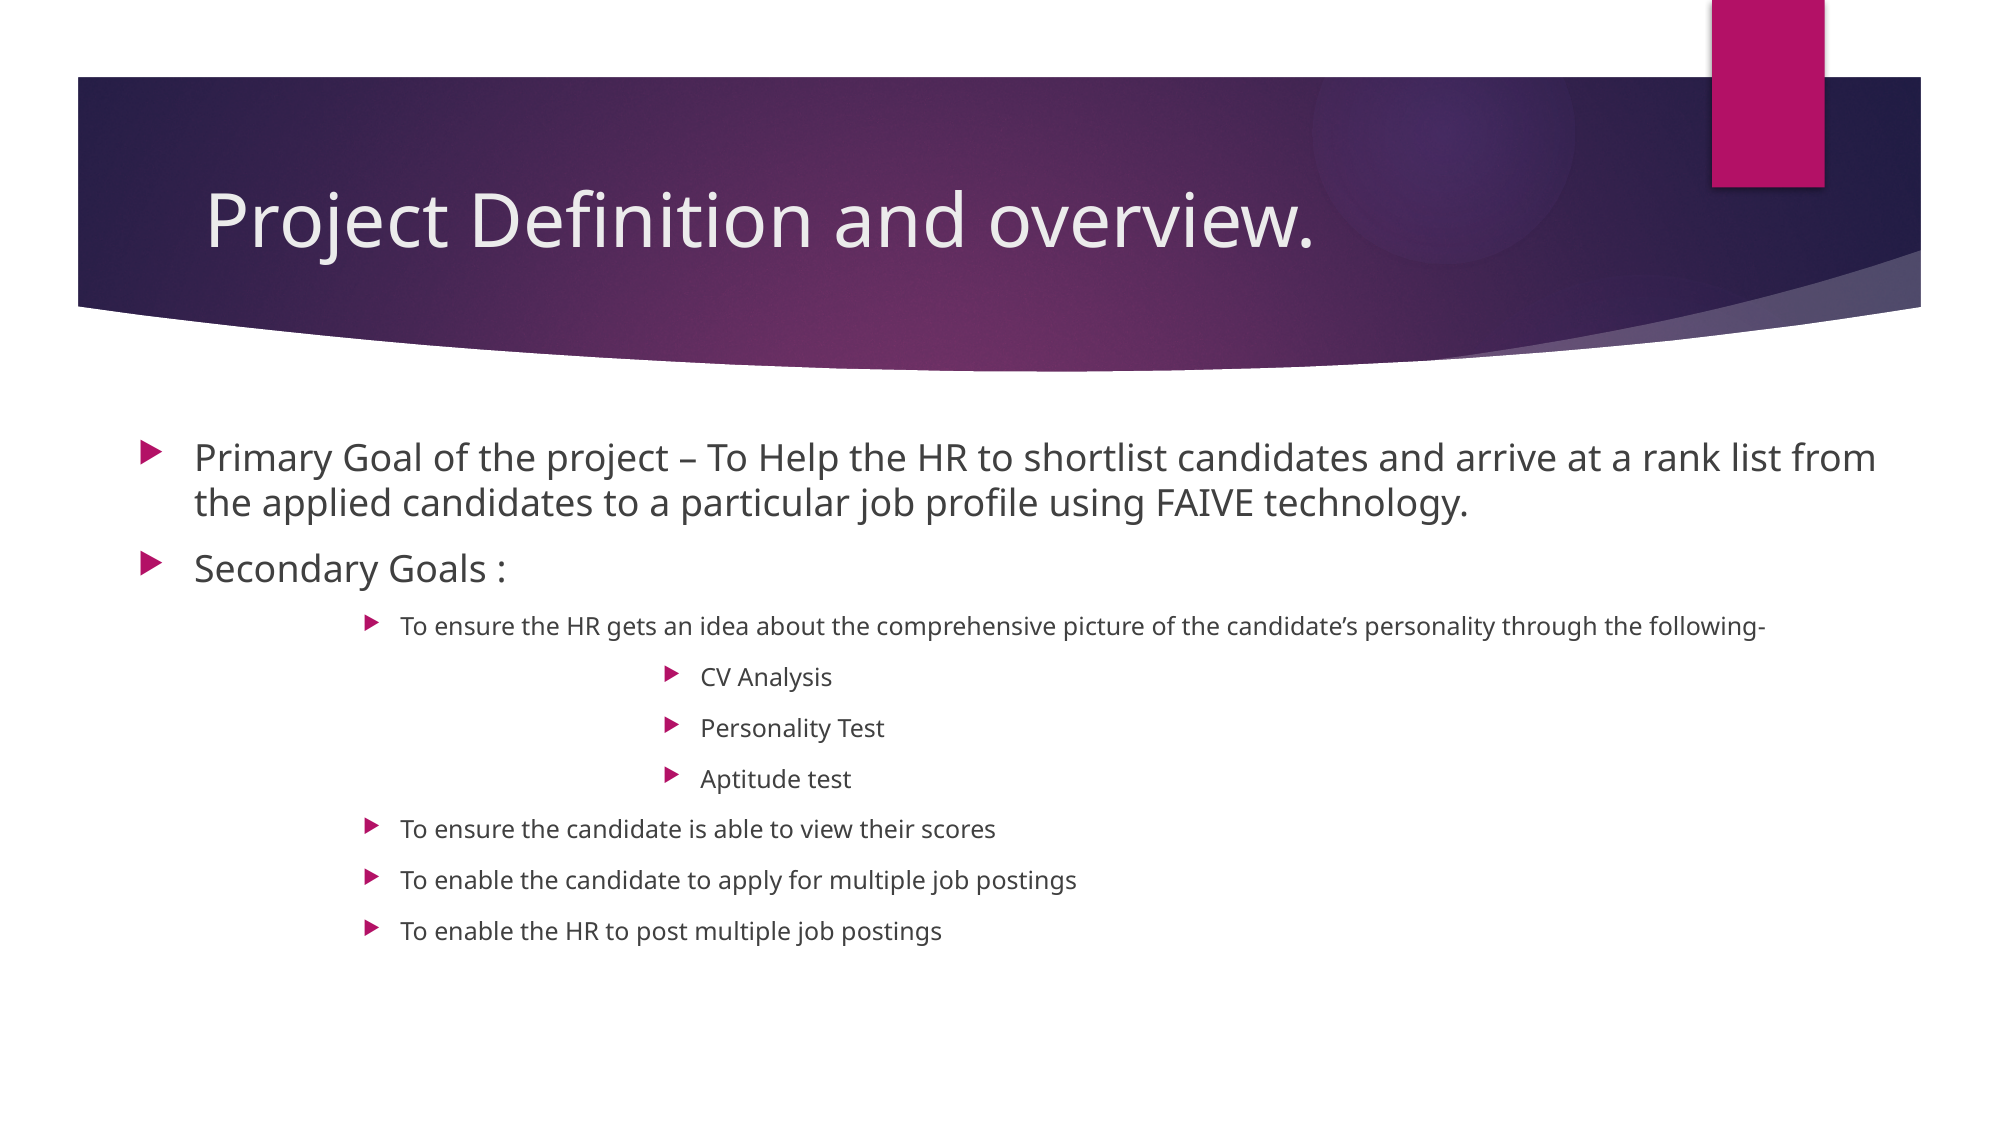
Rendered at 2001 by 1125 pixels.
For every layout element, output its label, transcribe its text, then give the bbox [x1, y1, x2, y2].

title Project Definition and overview. [189, 159, 1627, 276]
list Primary Goal of the project – To Help the HR to shortlist candidates and arrive at a rank list from the applied candidates to a particular job profile using FAIVE technology. Secondary Goals : To ensure the HR gets an idea about the comprehensive picture of the candidate’s personality through the following- CV Analysis Personality Test Aptitude test To ensure the candidate is able to view their scores To enable the candidate to apply for multiple job postings To enable the HR to post multiple job postings [122, 426, 1934, 966]
